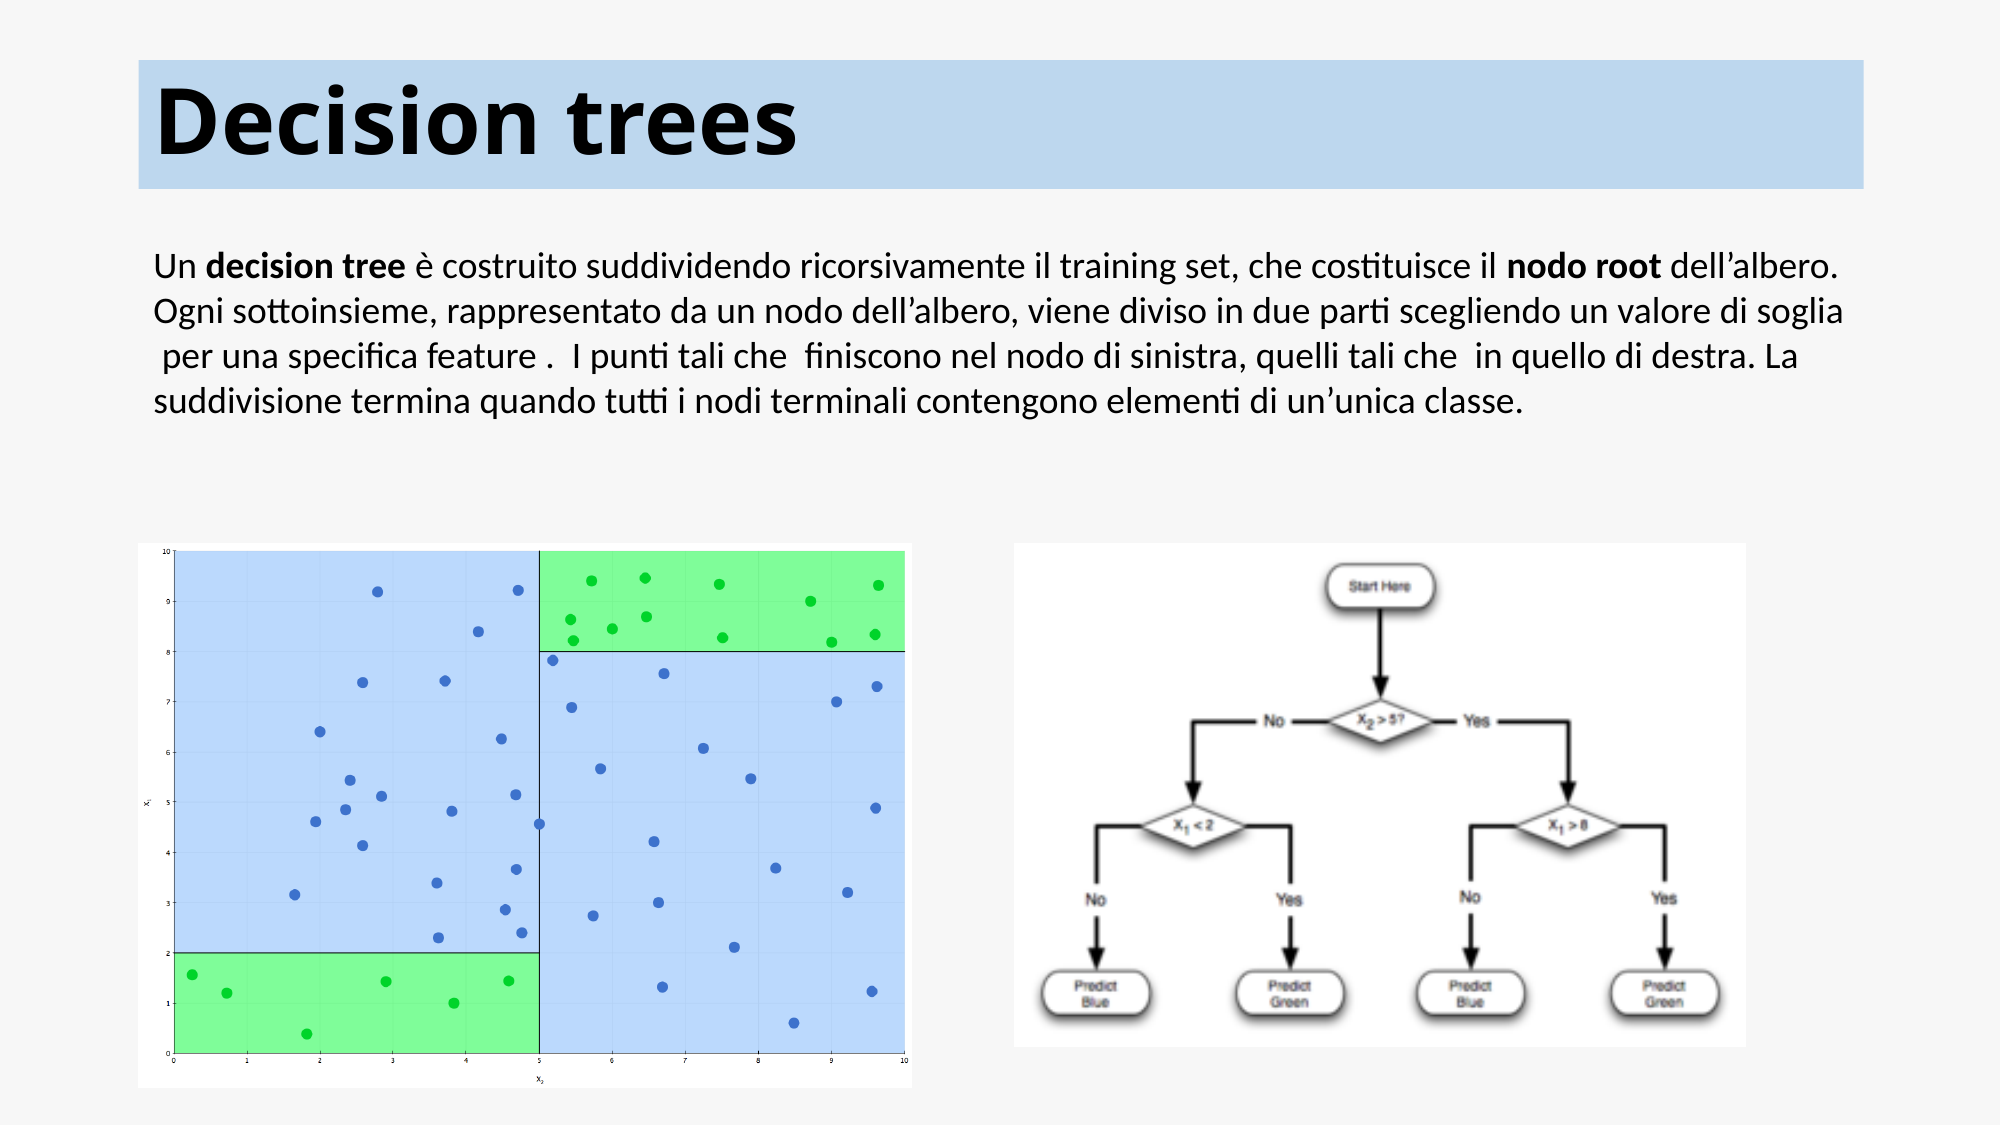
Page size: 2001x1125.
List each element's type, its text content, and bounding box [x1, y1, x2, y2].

picture [138, 543, 912, 1088]
picture [1014, 543, 1746, 1047]
title Decision trees [138, 60, 1864, 189]
